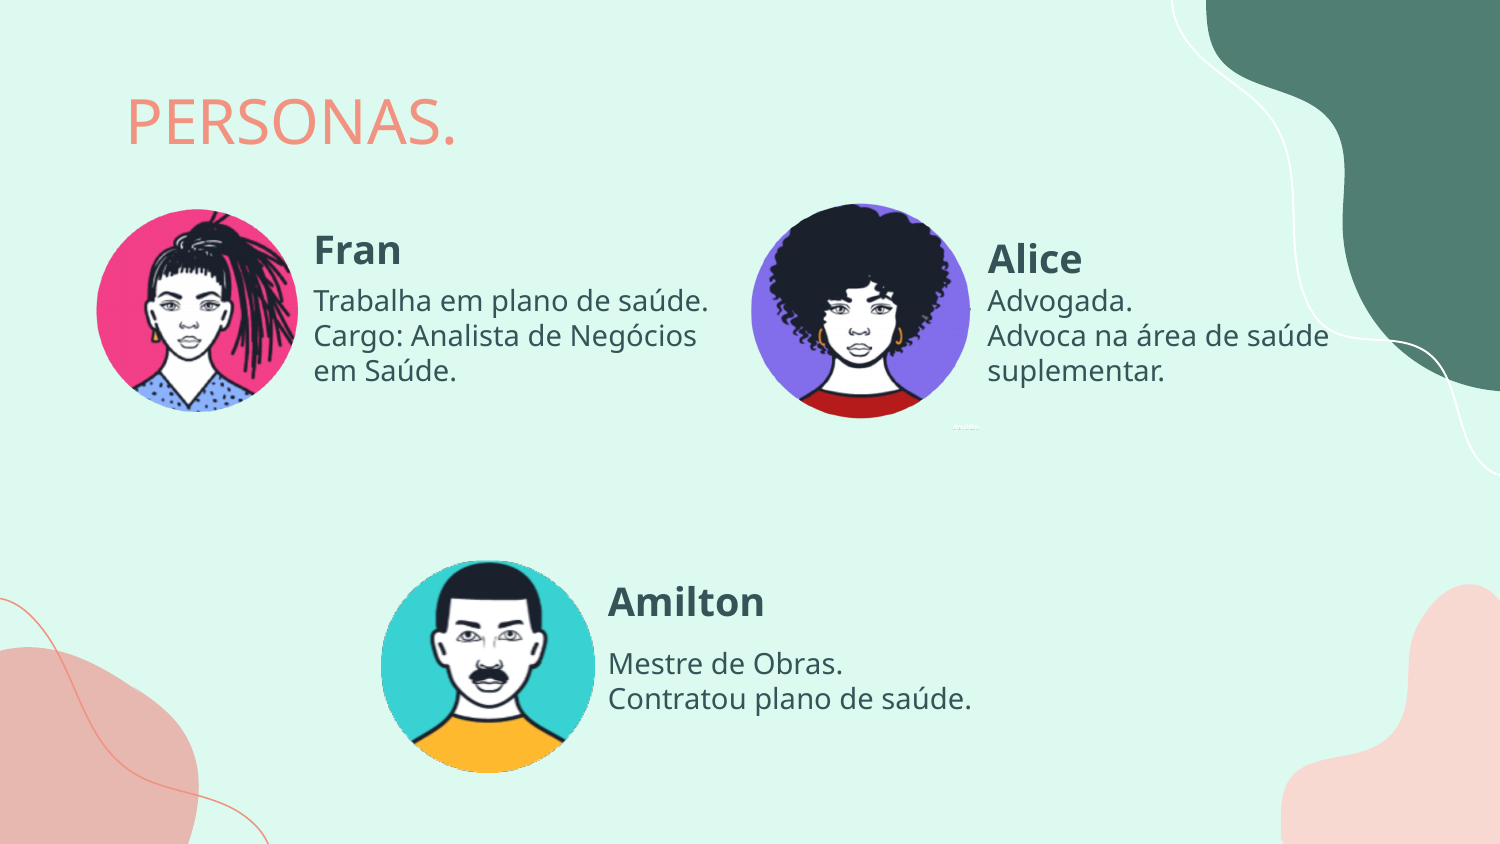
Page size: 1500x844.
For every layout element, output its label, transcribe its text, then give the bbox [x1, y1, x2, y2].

title Fran [309, 201, 735, 267]
picture [86, 201, 308, 423]
subtitle Advogada. Advoca na área de saúde suplementar. [984, 305, 1415, 372]
title PERSONAS. [110, 66, 1377, 161]
title Amilton [592, 553, 1035, 648]
subtitle Trabalha em plano de saúde. Cargo: Analista de Negócios em Saúde. [298, 267, 744, 446]
subtitle Mestre de Obras. Contratou plano de saúde. [592, 648, 1035, 824]
picture [380, 559, 596, 773]
picture [740, 194, 981, 430]
text_box Alice [984, 210, 1415, 305]
